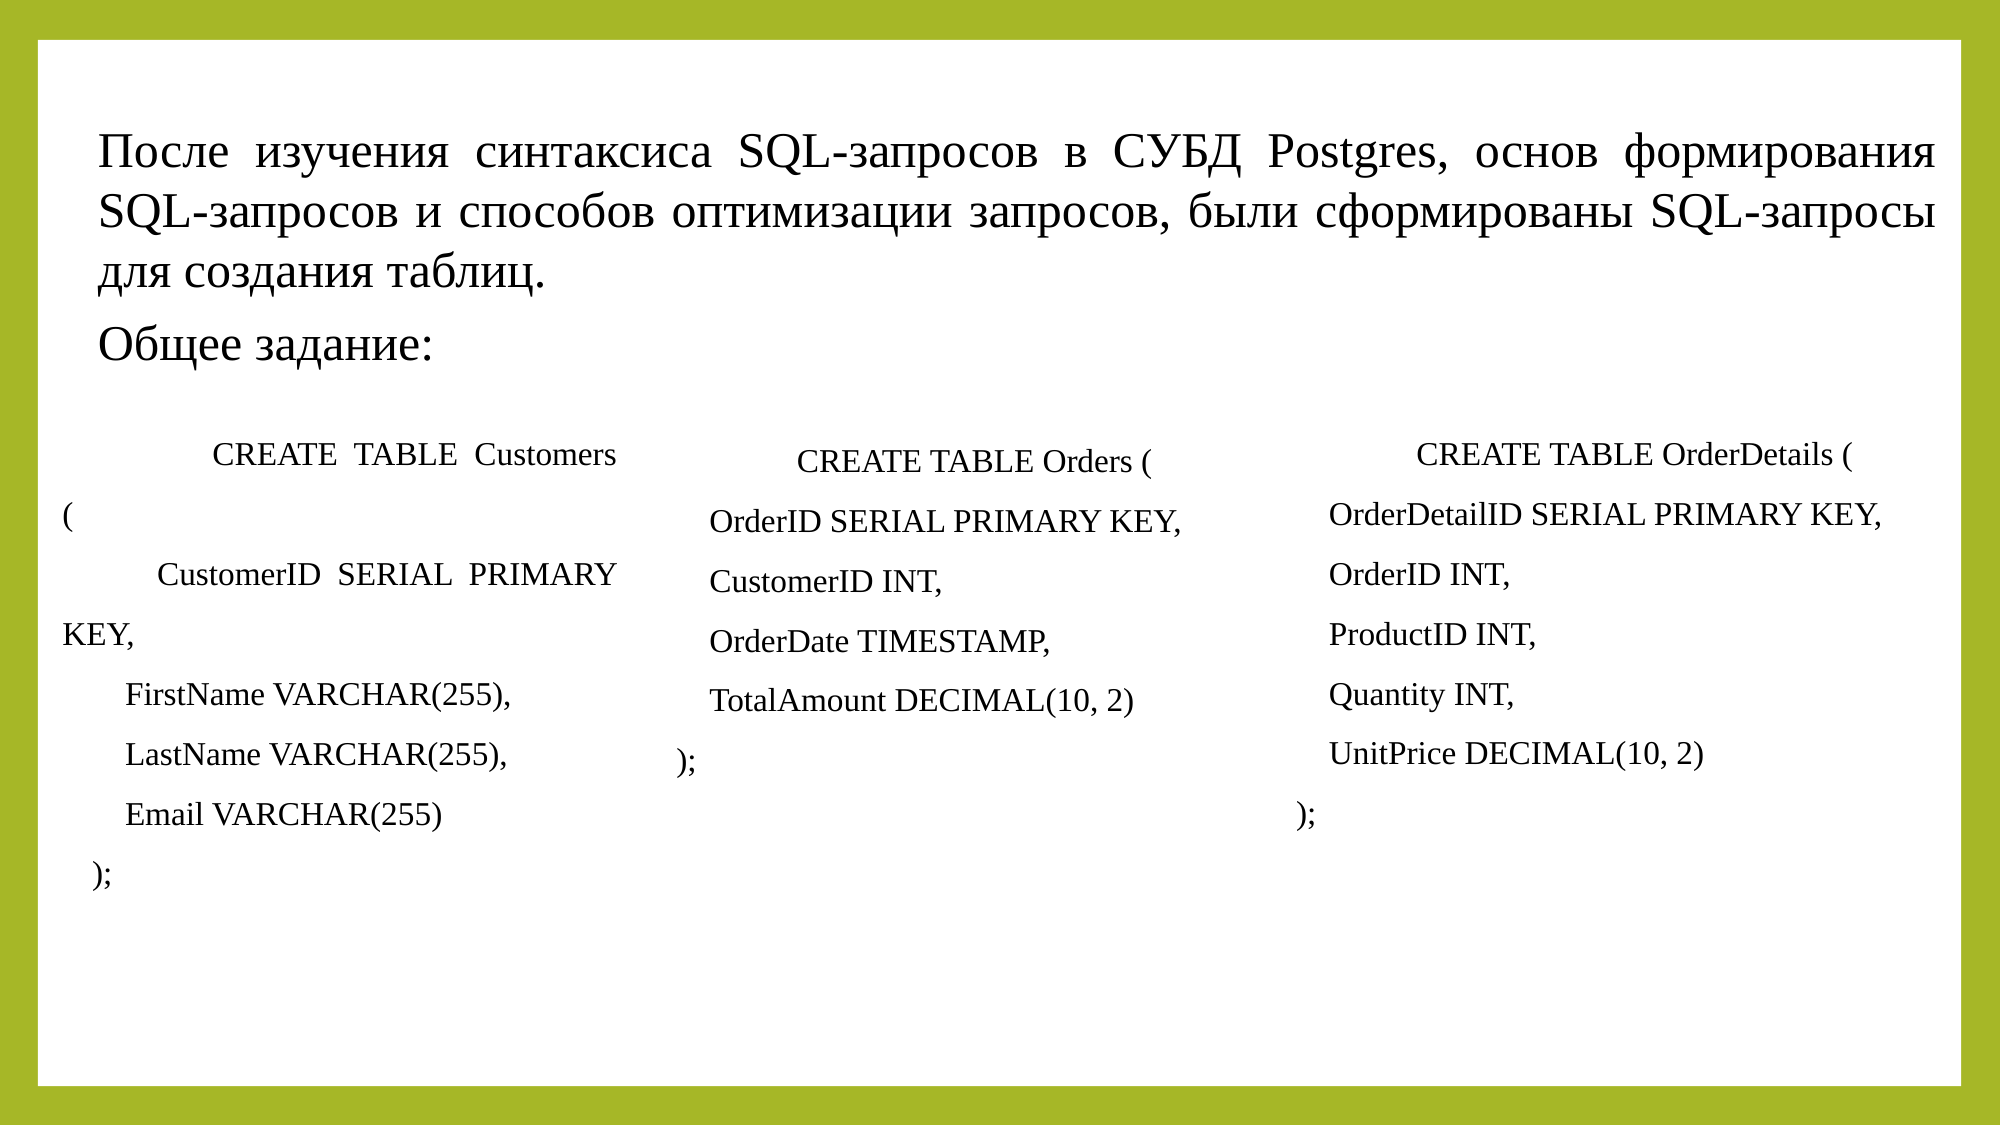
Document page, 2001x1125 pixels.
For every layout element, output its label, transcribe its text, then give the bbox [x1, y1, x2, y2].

list После изучения синтаксиса SQL-запросов в СУБД Postgres, основ формирования SQL-запросов и способов оптимизации запросов, были сформированы SQL-запросы для создания таблиц. Общее задание: [37, 110, 1952, 405]
text_box CREATE TABLE Customers ( CustomerID SERIAL PRIMARY KEY, FirstName VARCHAR(255), LastName VARCHAR(255), Email VARCHAR(255) ); [47, 404, 632, 899]
text_box CREATE TABLE Orders ( OrderID SERIAL PRIMARY KEY, CustomerID INT, OrderDate TIMESTAMP, TotalAmount DECIMAL(10, 2) ); [632, 411, 1251, 786]
text_box CREATE TABLE OrderDetails ( OrderDetailID SERIAL PRIMARY KEY, OrderID INT, ProductID INT, Quantity INT, UnitPrice DECIMAL(10, 2) ); [1251, 404, 2000, 839]
